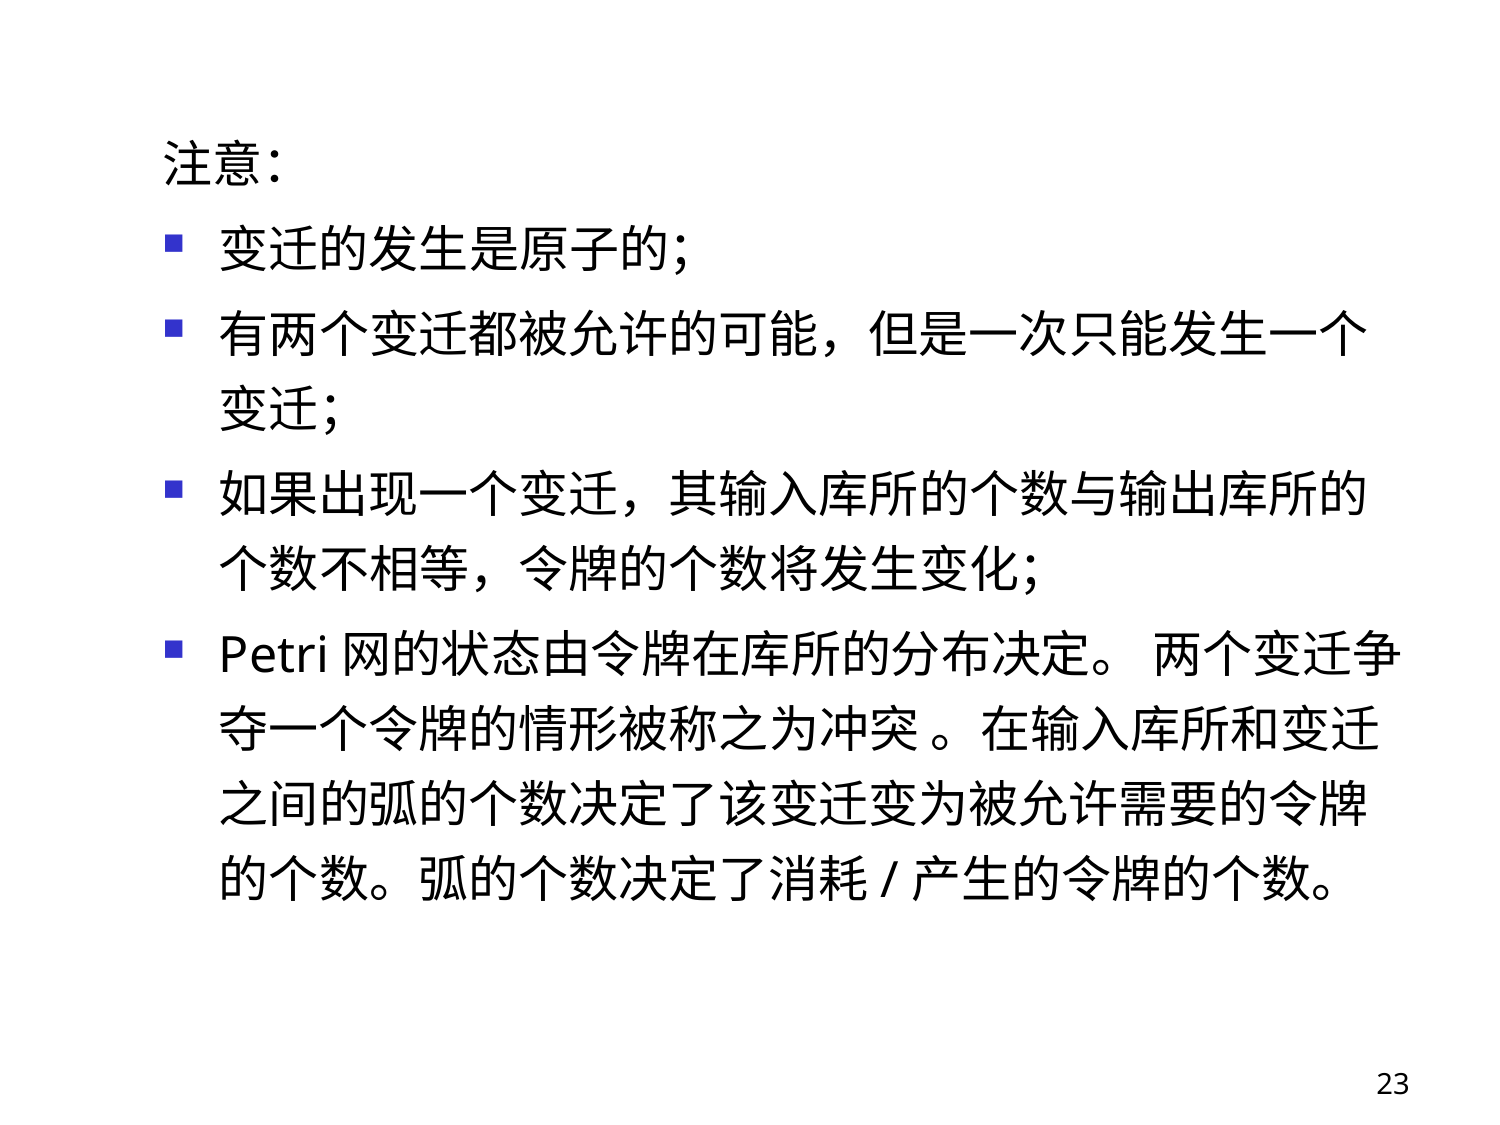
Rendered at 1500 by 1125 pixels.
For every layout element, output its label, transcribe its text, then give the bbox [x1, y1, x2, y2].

slide_number 23 [1112, 1037, 1425, 1113]
list 注意： 变迁的发生是原子的； 有两个变迁都被允许的可能，但是一次只能发生一个变迁； 如果出现一个变迁，其输入库所的个数与输出库所的个数不相等，令牌的个数将发生变化； Petri网的状态由令牌在库所的分布决定。 两个变迁争夺一个令牌的情形被称之为冲突 。在输入库所和变迁之间的弧的个数决定了该变迁变为被允许需要的令牌的个数。弧的个数决定了消耗/产生的令牌的个数。 [147, 125, 1423, 1000]
